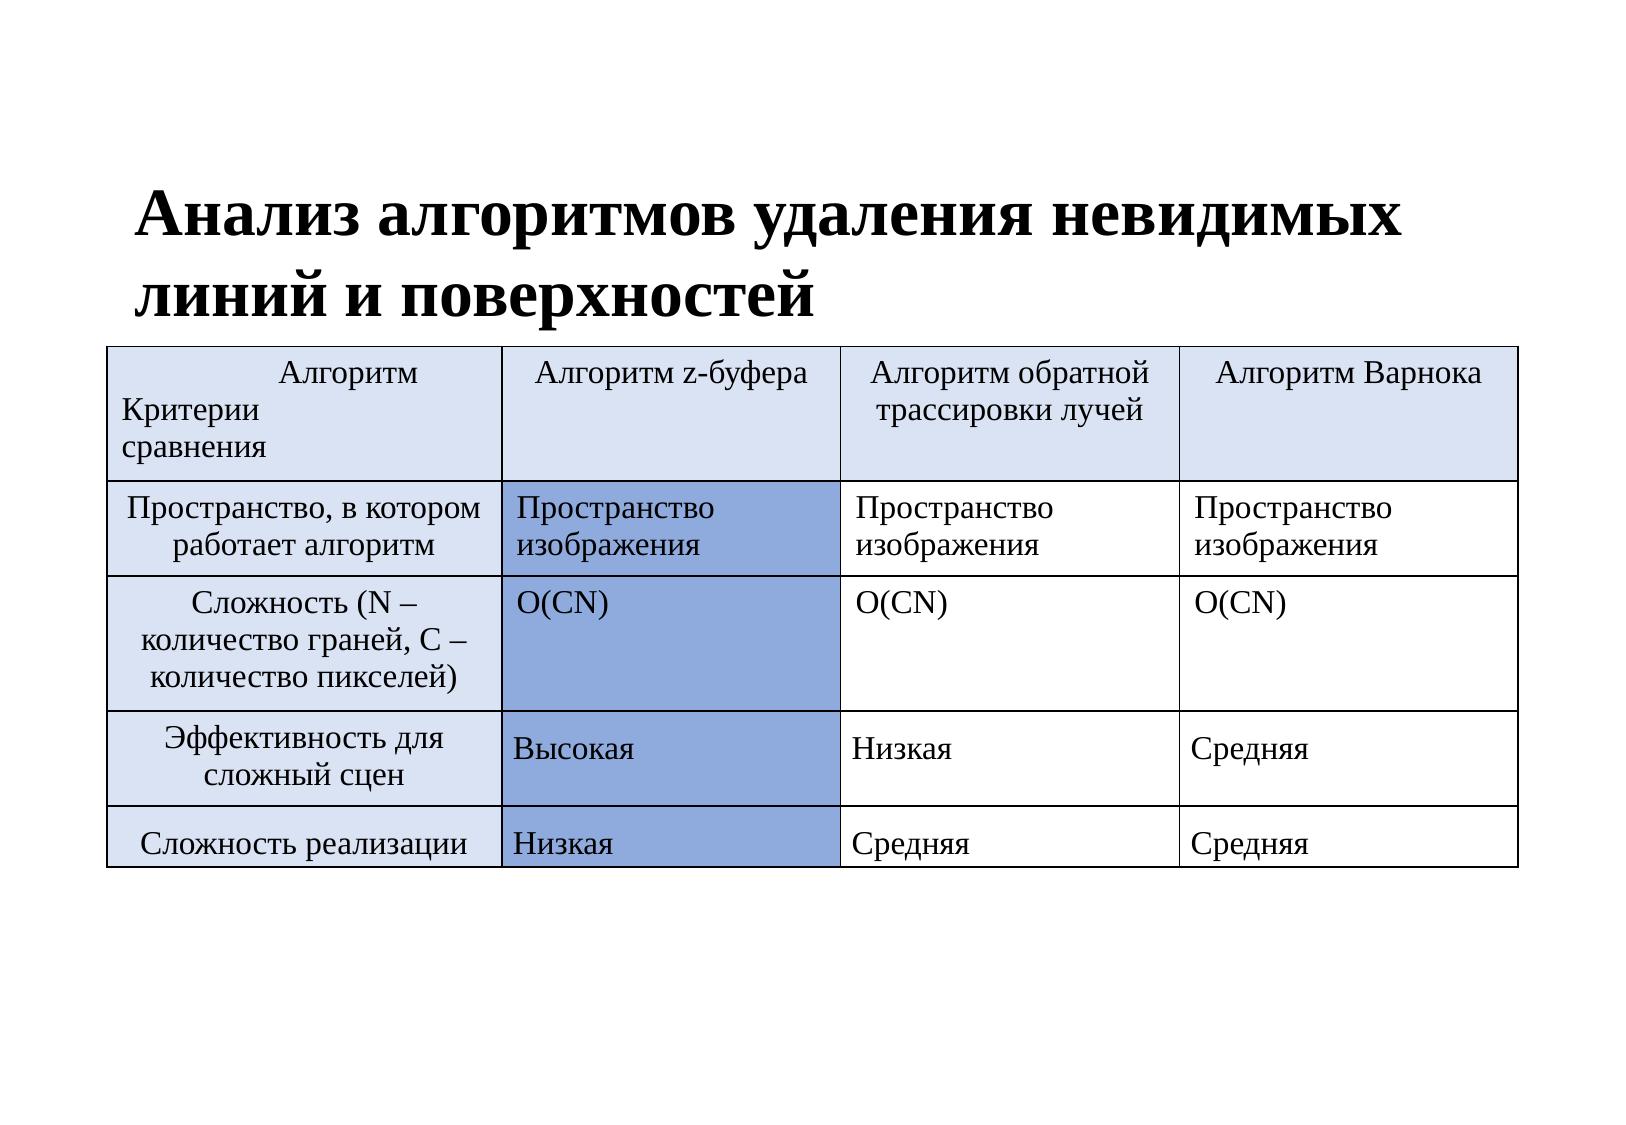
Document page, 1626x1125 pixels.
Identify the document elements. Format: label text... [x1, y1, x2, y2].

table_header Алгоритм обратной трассировки лучей [841, 347, 1179, 480]
table_cell Пространство изображения [841, 482, 1179, 575]
table_cell Средняя [841, 807, 1179, 866]
table_header Алгоритм Варнока [1180, 347, 1517, 480]
table_cell Пространство, в котором работает алгоритм [108, 482, 501, 575]
table_cell O(CN) [1180, 577, 1517, 710]
table_header Алгоритм z-буфера [503, 347, 840, 480]
table_cell O(CN) [841, 577, 1179, 710]
table_cell Пространство изображения [1180, 482, 1517, 575]
table_cell Низкая [503, 807, 840, 866]
text_box Анализ алгоритмов удаления невидимых линий и поверхностей [119, 160, 1587, 338]
table_cell Низкая [841, 712, 1179, 805]
table_cell Сложность (N – количество граней, С – количество пикселей) [108, 577, 501, 710]
table_cell Высокая [503, 712, 840, 805]
table_header Алгоритм Критерии сравнения [108, 347, 501, 480]
table_cell Средняя [1180, 807, 1517, 866]
table_cell Эффективность для сложный сцен [108, 712, 501, 805]
table_cell Сложность реализации [108, 807, 501, 866]
table_cell Пространство изображения [503, 482, 840, 575]
table_cell O(CN) [503, 577, 840, 710]
table_cell Средняя [1180, 712, 1517, 805]
